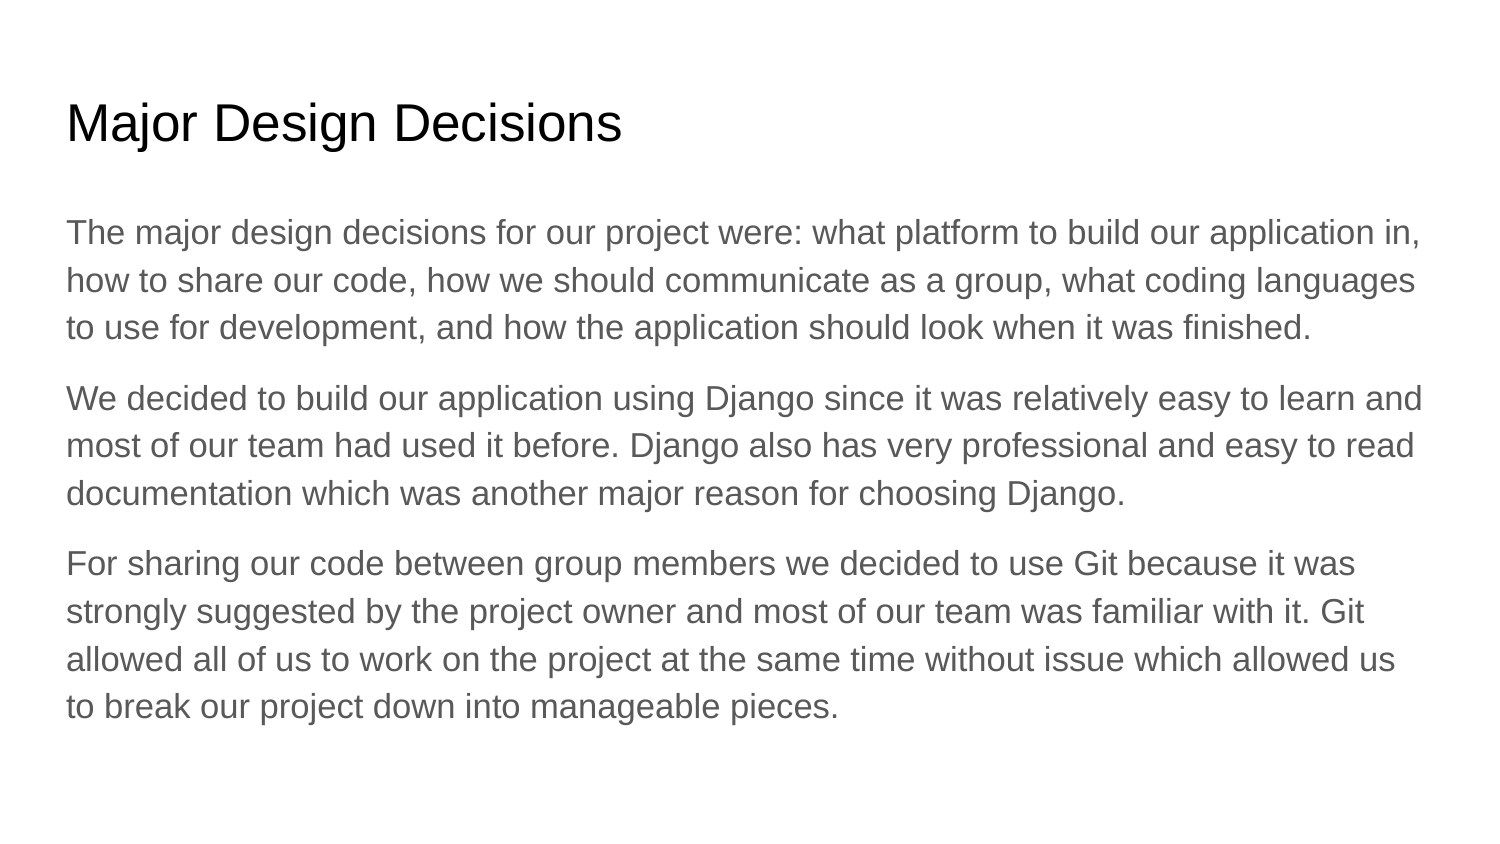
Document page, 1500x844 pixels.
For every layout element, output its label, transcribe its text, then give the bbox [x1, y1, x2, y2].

title Major Design Decisions [51, 72, 1449, 167]
list The major design decisions for our project were: what platform to build our application in, how to share our code, how we should communicate as a group, what coding languages to use for development, and how the application should look when it was finished. We decided to build our application using Django since it was relatively easy to learn and most of our team had used it before. Django also has very professional and easy to read documentation which was another major reason for choosing Django. For sharing our code between group members we decided to use Git because it was strongly suggested by the project owner and most of our team was familiar with it. Git allowed all of us to work on the project at the same time without issue which allowed us to break our project down into manageable pieces. [51, 189, 1449, 750]
